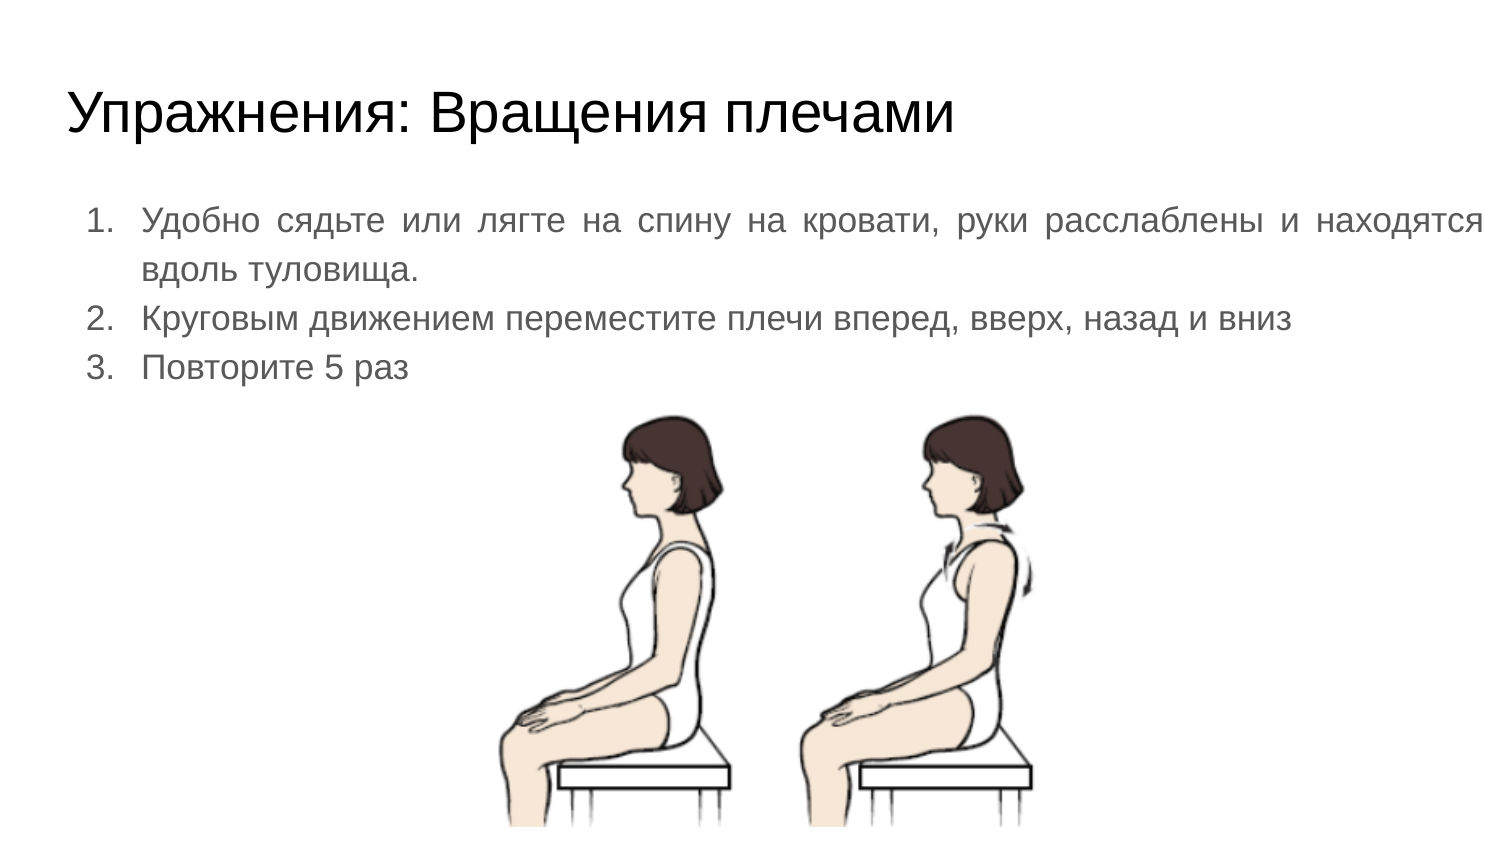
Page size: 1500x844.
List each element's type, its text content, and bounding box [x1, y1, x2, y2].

picture [414, 396, 1099, 827]
title Упражнения: Вращения плечами [51, 58, 1449, 153]
list Удобно сядьте или лягте на спину на кровати, руки расслаблены и находятся вдоль туловища. Круговым движением переместите плечи вперед, вверх, назад и вниз Повторите 5 раз [51, 176, 1500, 591]
